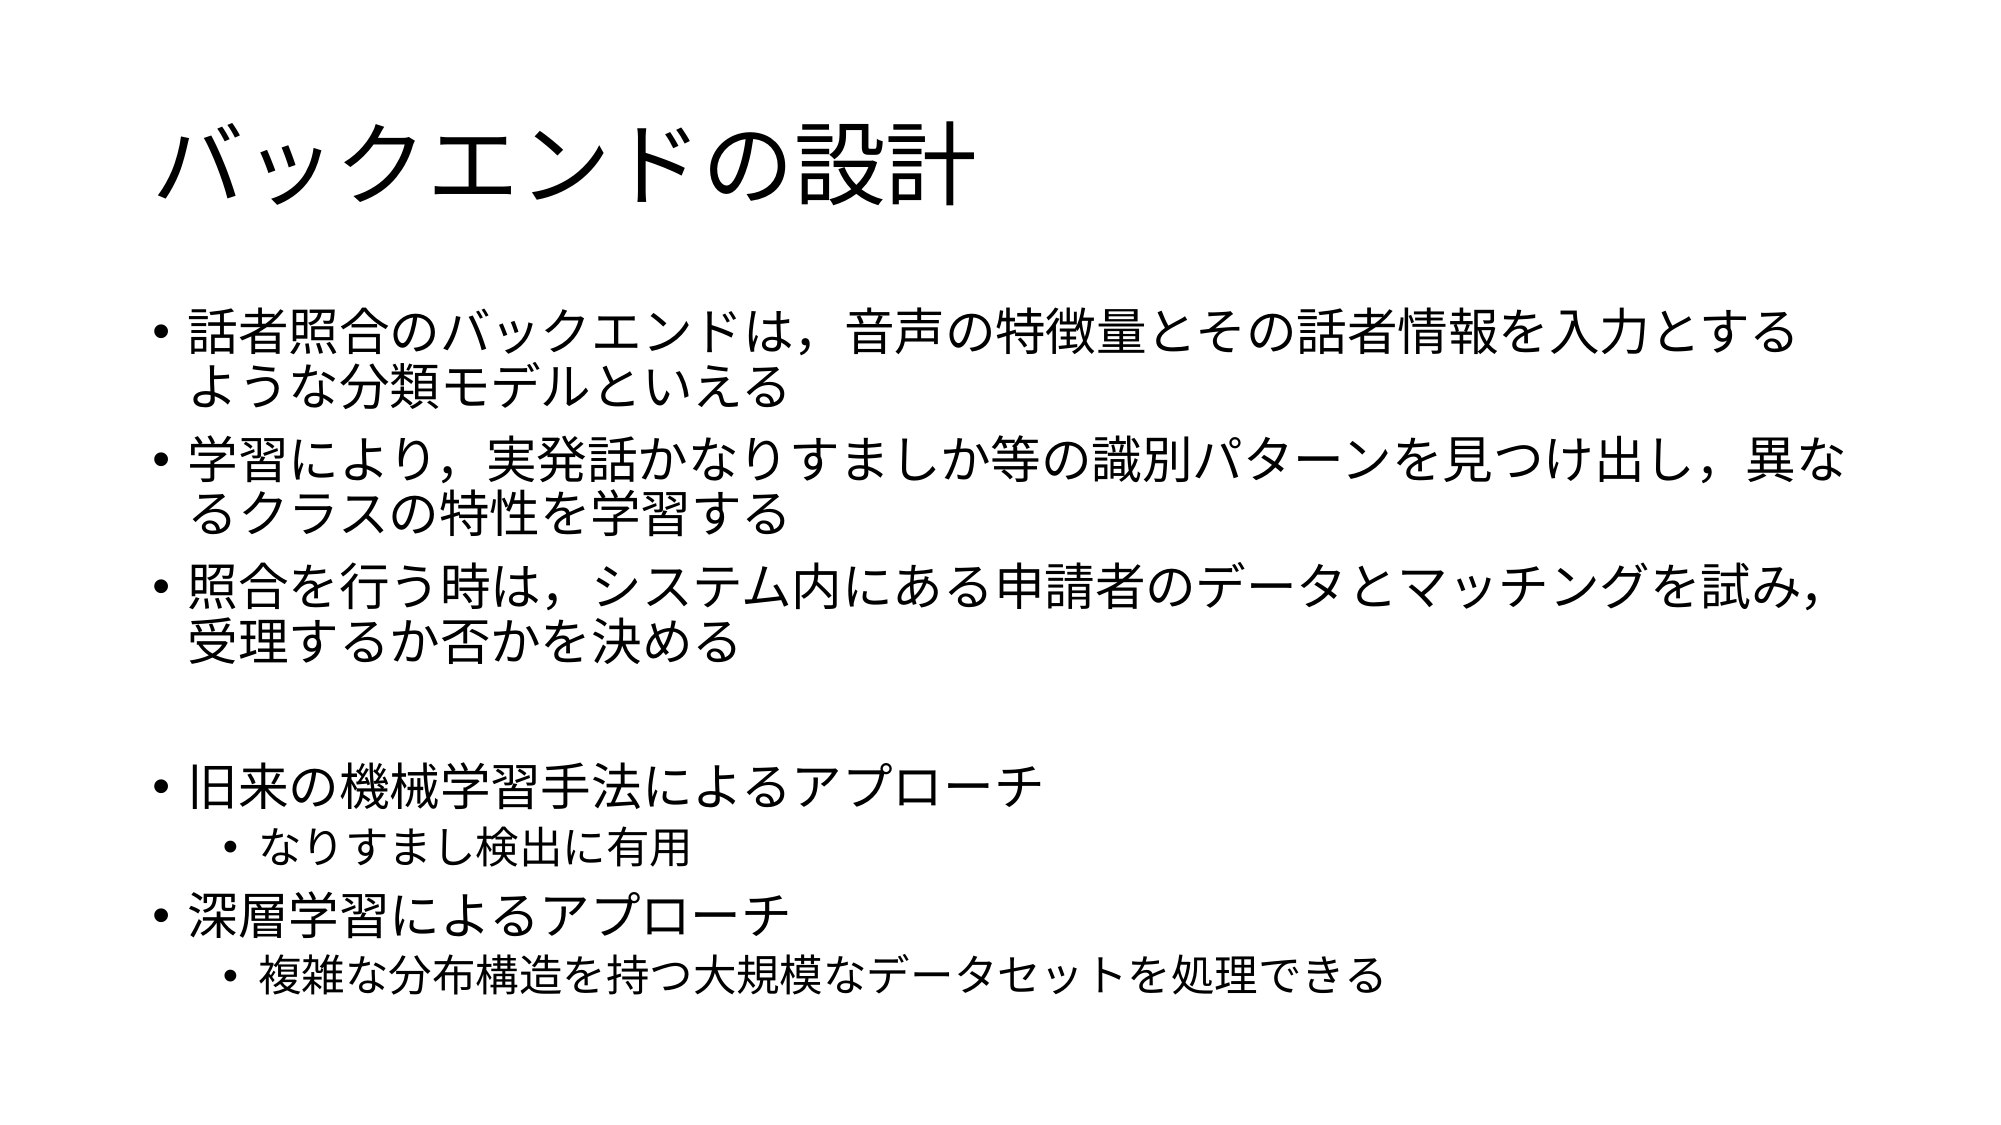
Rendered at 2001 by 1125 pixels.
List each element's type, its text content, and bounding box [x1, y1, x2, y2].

list 話者照合のバックエンドは，音声の特徴量とその話者情報を入力とするような分類モデルといえる 学習により，実発話かなりすましか等の識別パターンを見つけ出し，異なるクラスの特性を学習する 照合を行う時は，システム内にある申請者のデータとマッチングを試み，受理するか否かを決める 旧来の機械学習手法によるアプローチ なりすまし検出に有用 深層学習によるアプローチ 複雑な分布構造を持つ大規模なデータセットを処理できる [137, 299, 1863, 1014]
title バックエンドの設計 [137, 59, 1863, 278]
